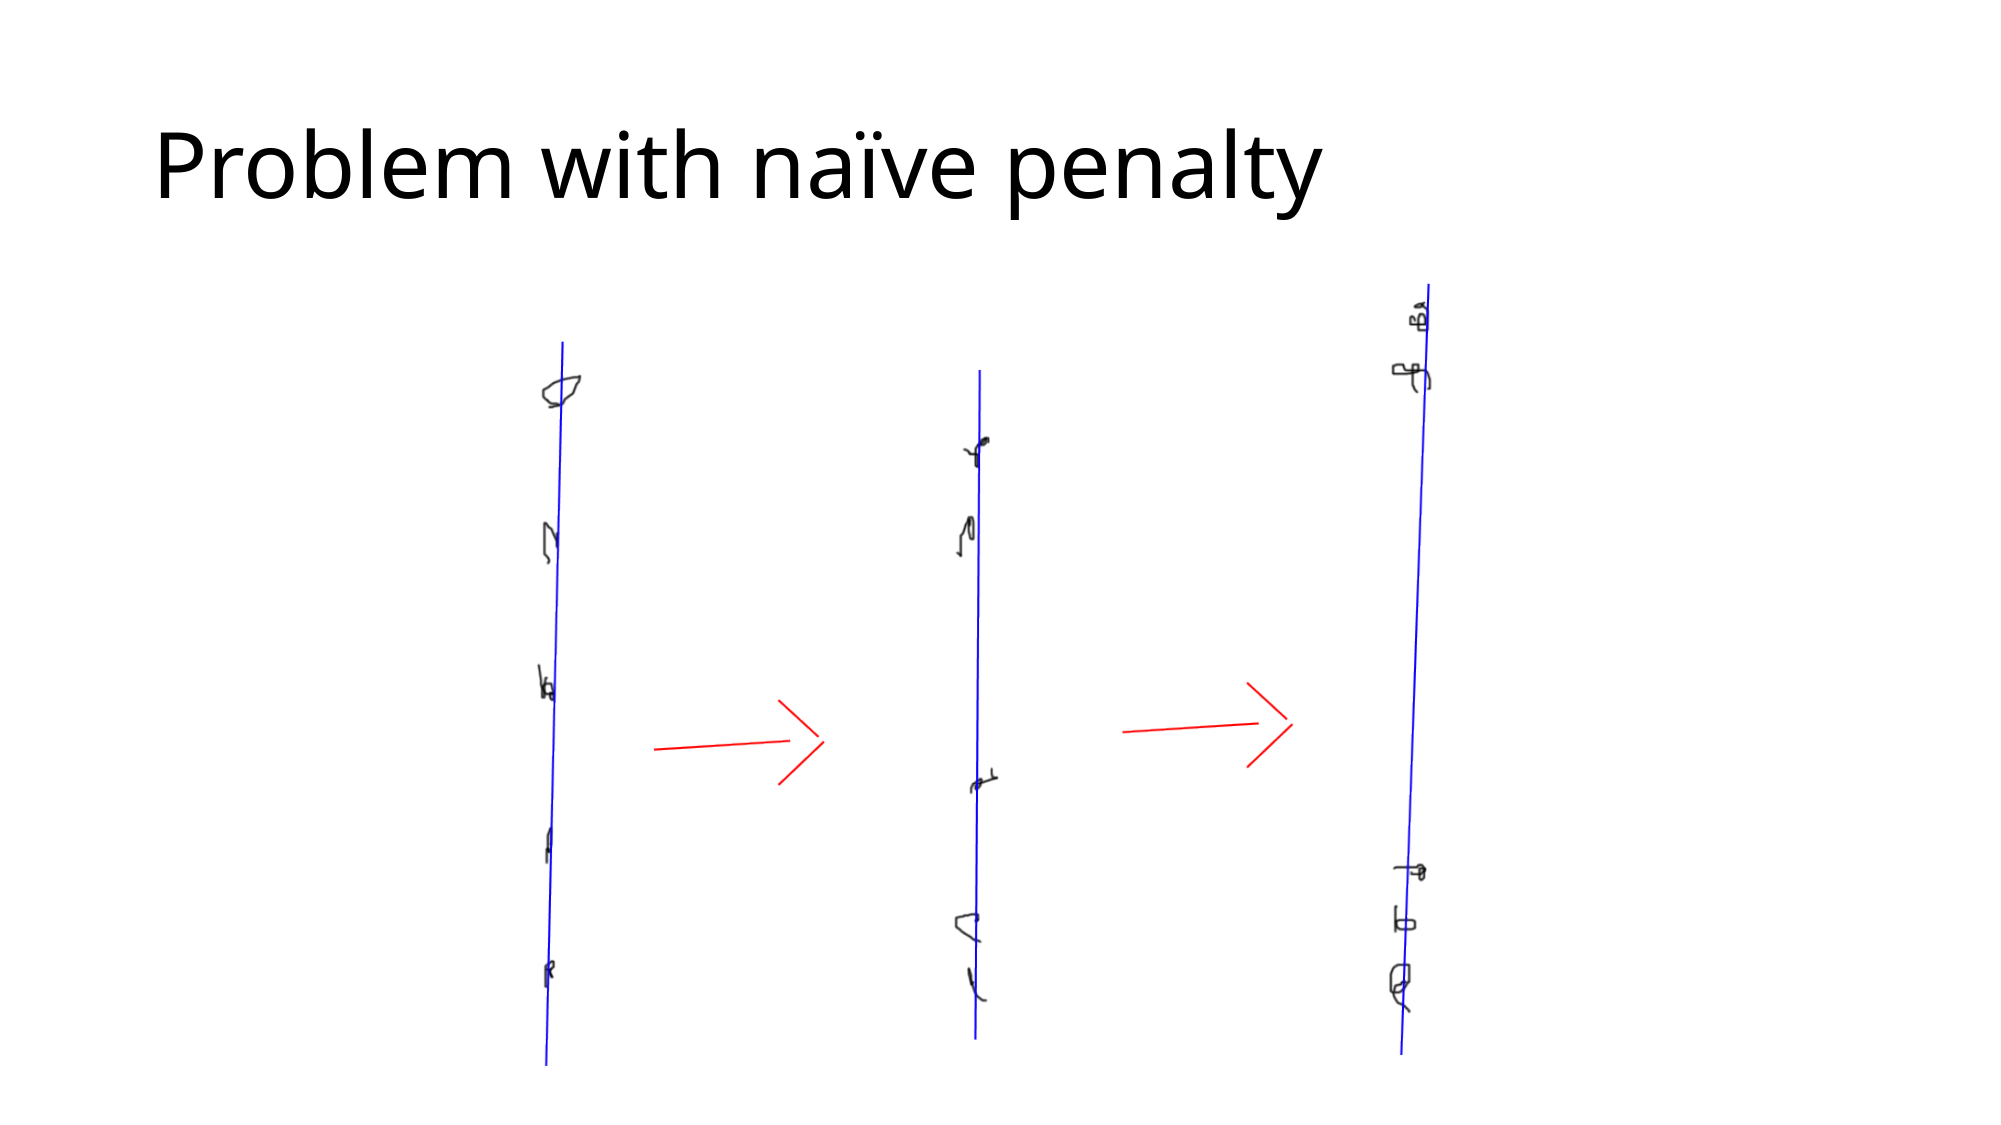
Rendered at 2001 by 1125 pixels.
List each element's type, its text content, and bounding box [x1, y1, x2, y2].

title Problem with naïve penalty [137, 59, 1863, 278]
picture [490, 277, 1510, 1089]
